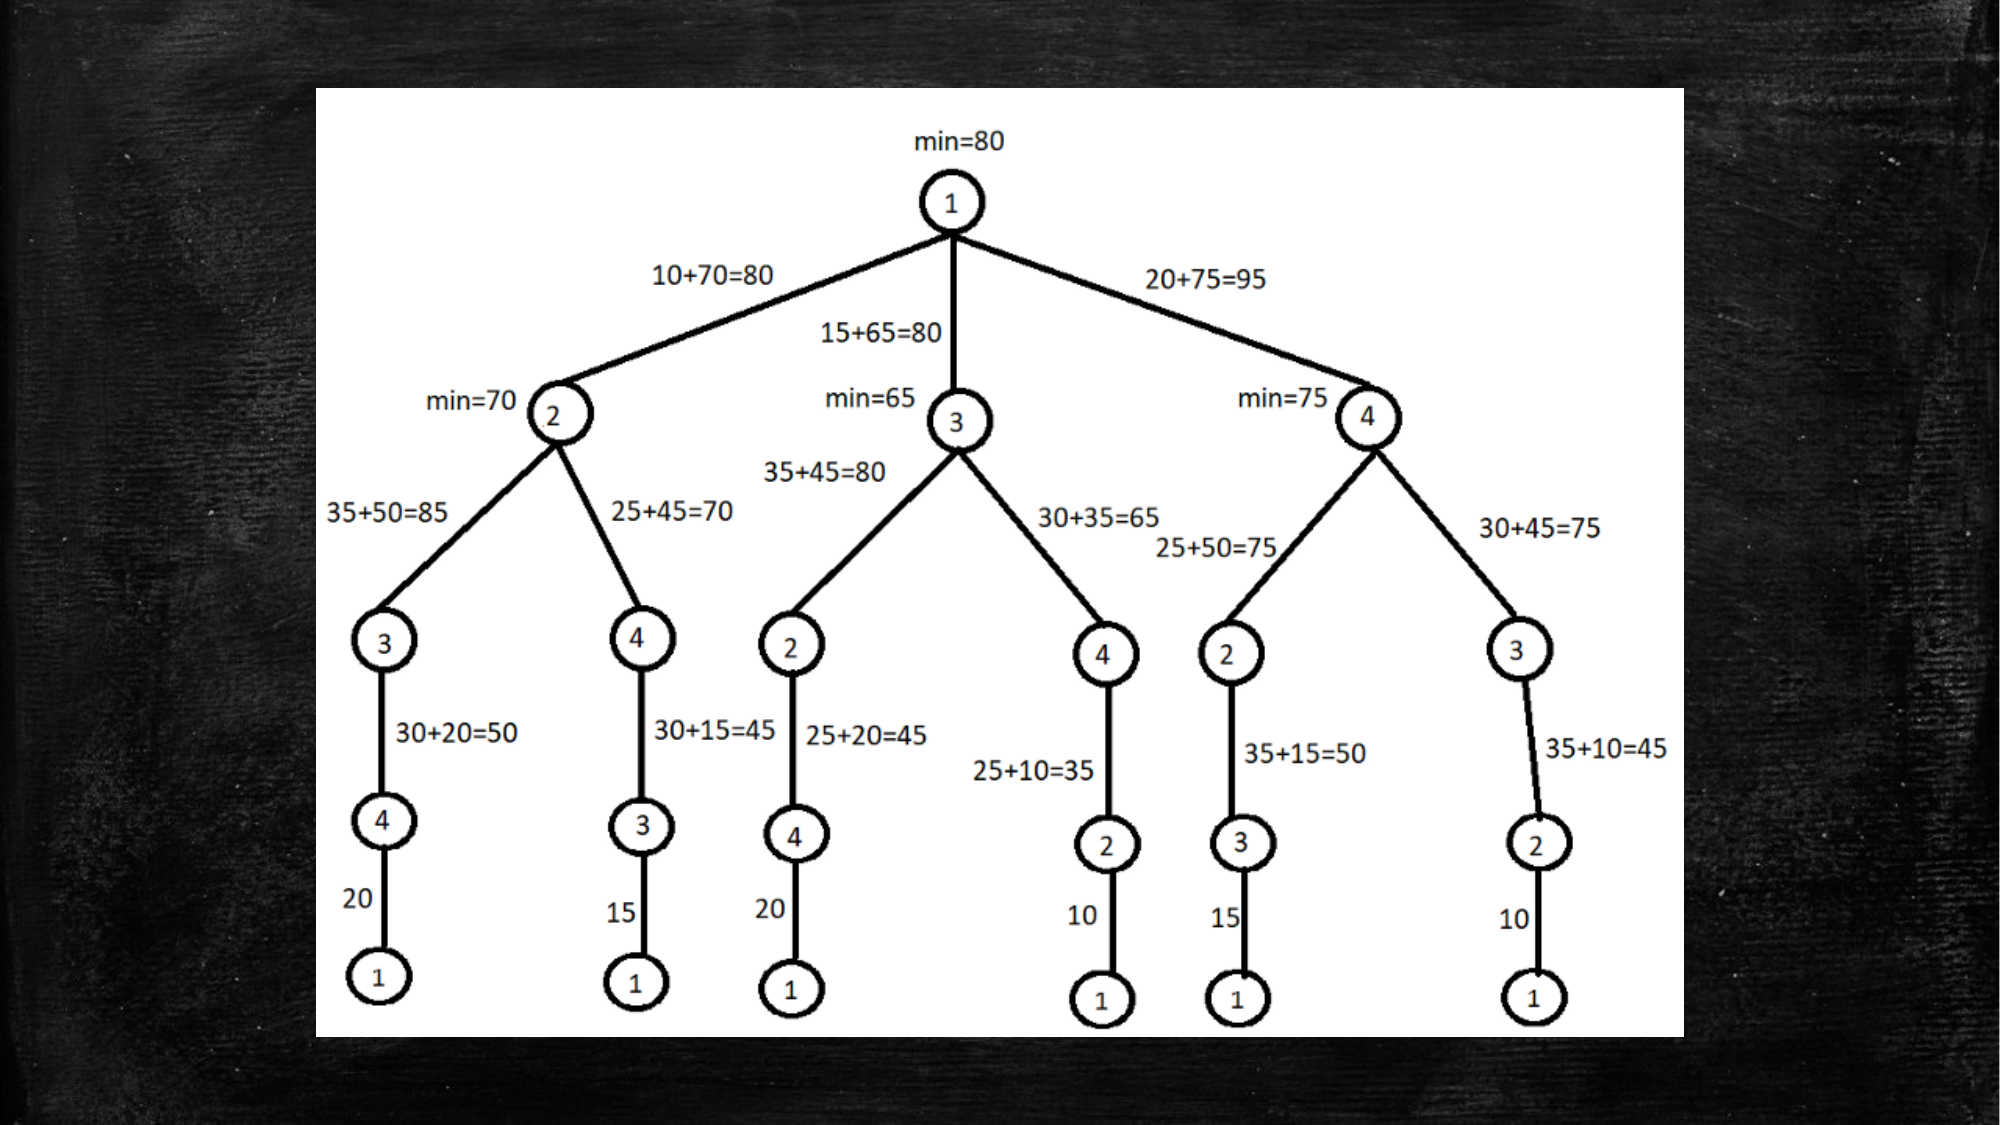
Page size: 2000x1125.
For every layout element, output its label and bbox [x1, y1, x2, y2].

picture [316, 88, 1684, 1037]
